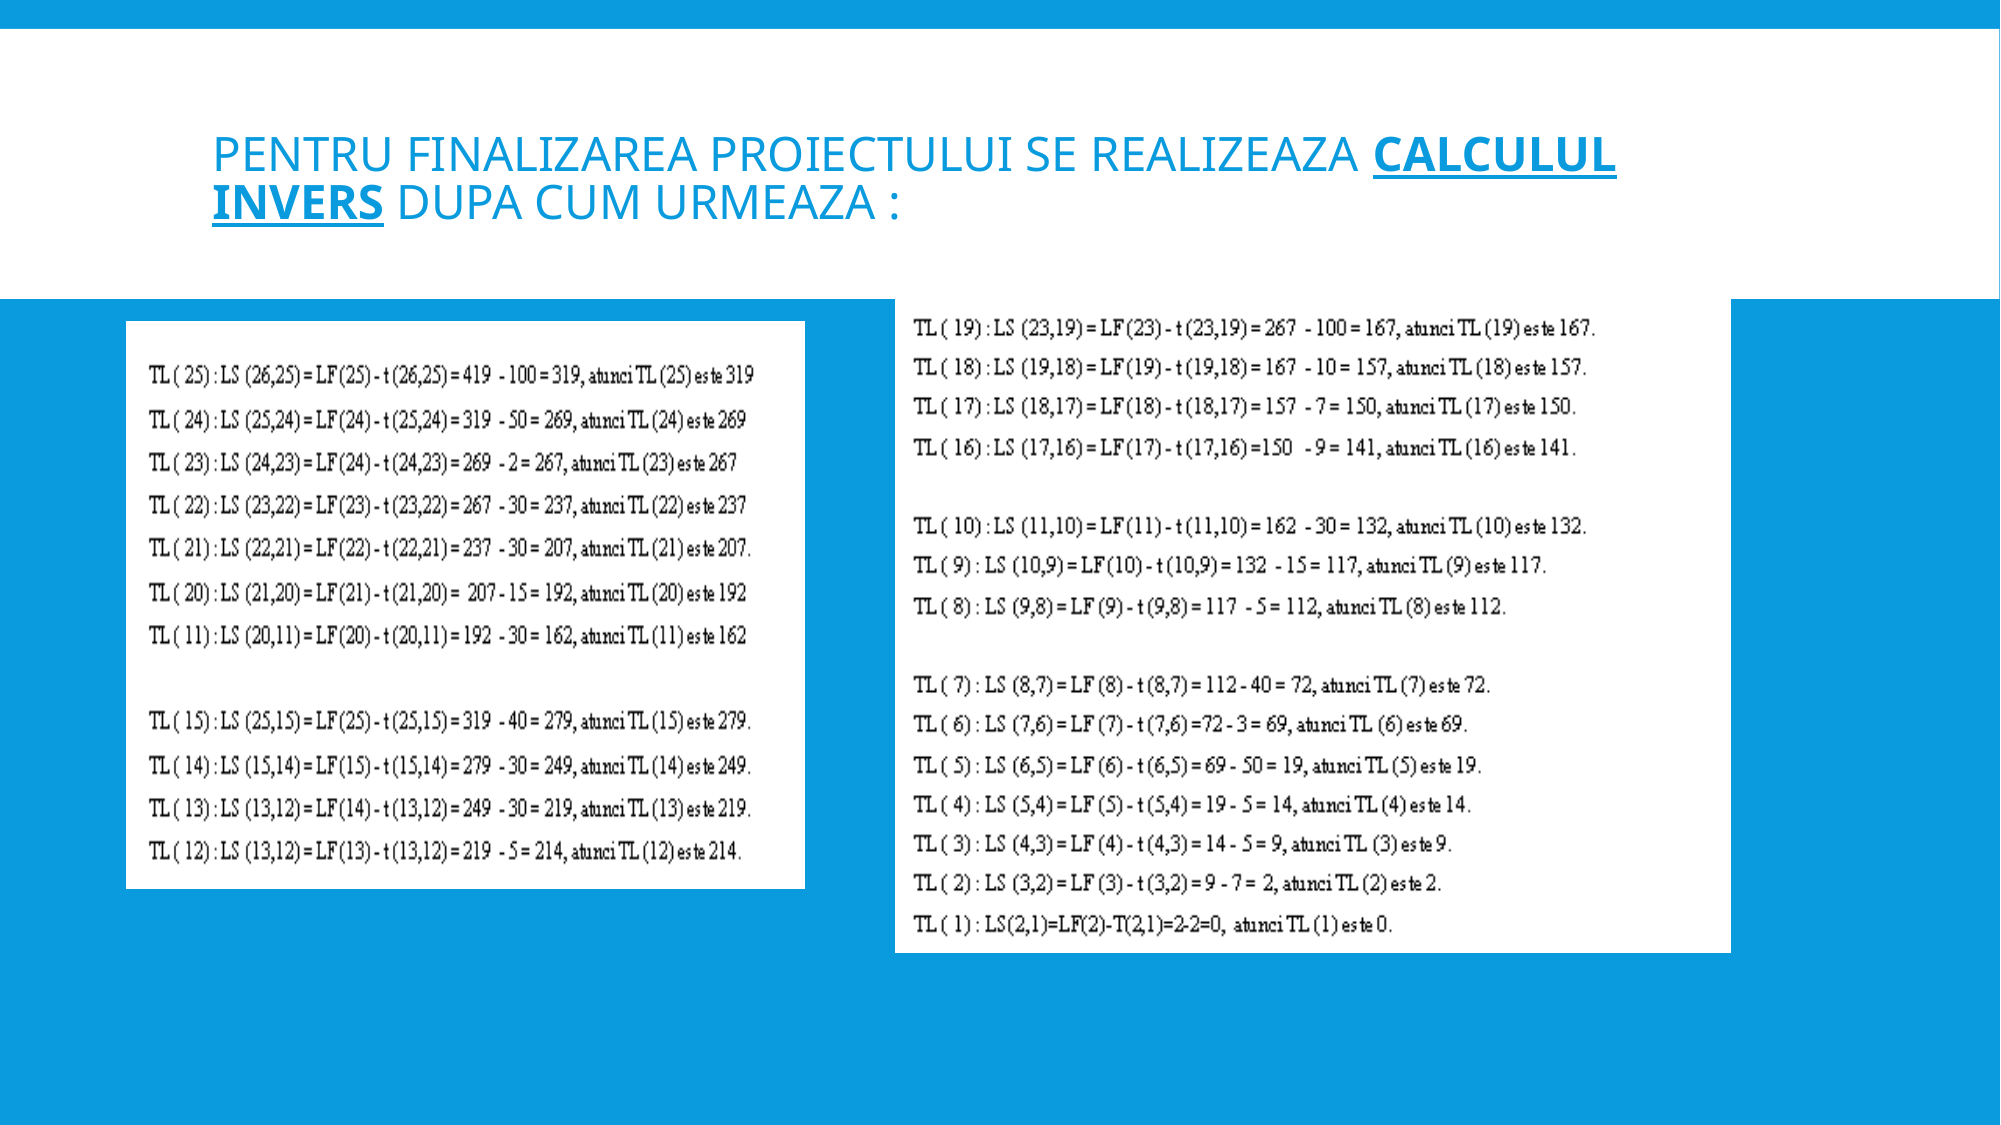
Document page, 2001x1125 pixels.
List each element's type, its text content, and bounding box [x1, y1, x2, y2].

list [126, 321, 806, 889]
title Pentru finalizarea proiectului se realizeaza calculul invers dupa cum urmeaza : [197, 125, 1803, 295]
picture [895, 267, 1731, 952]
